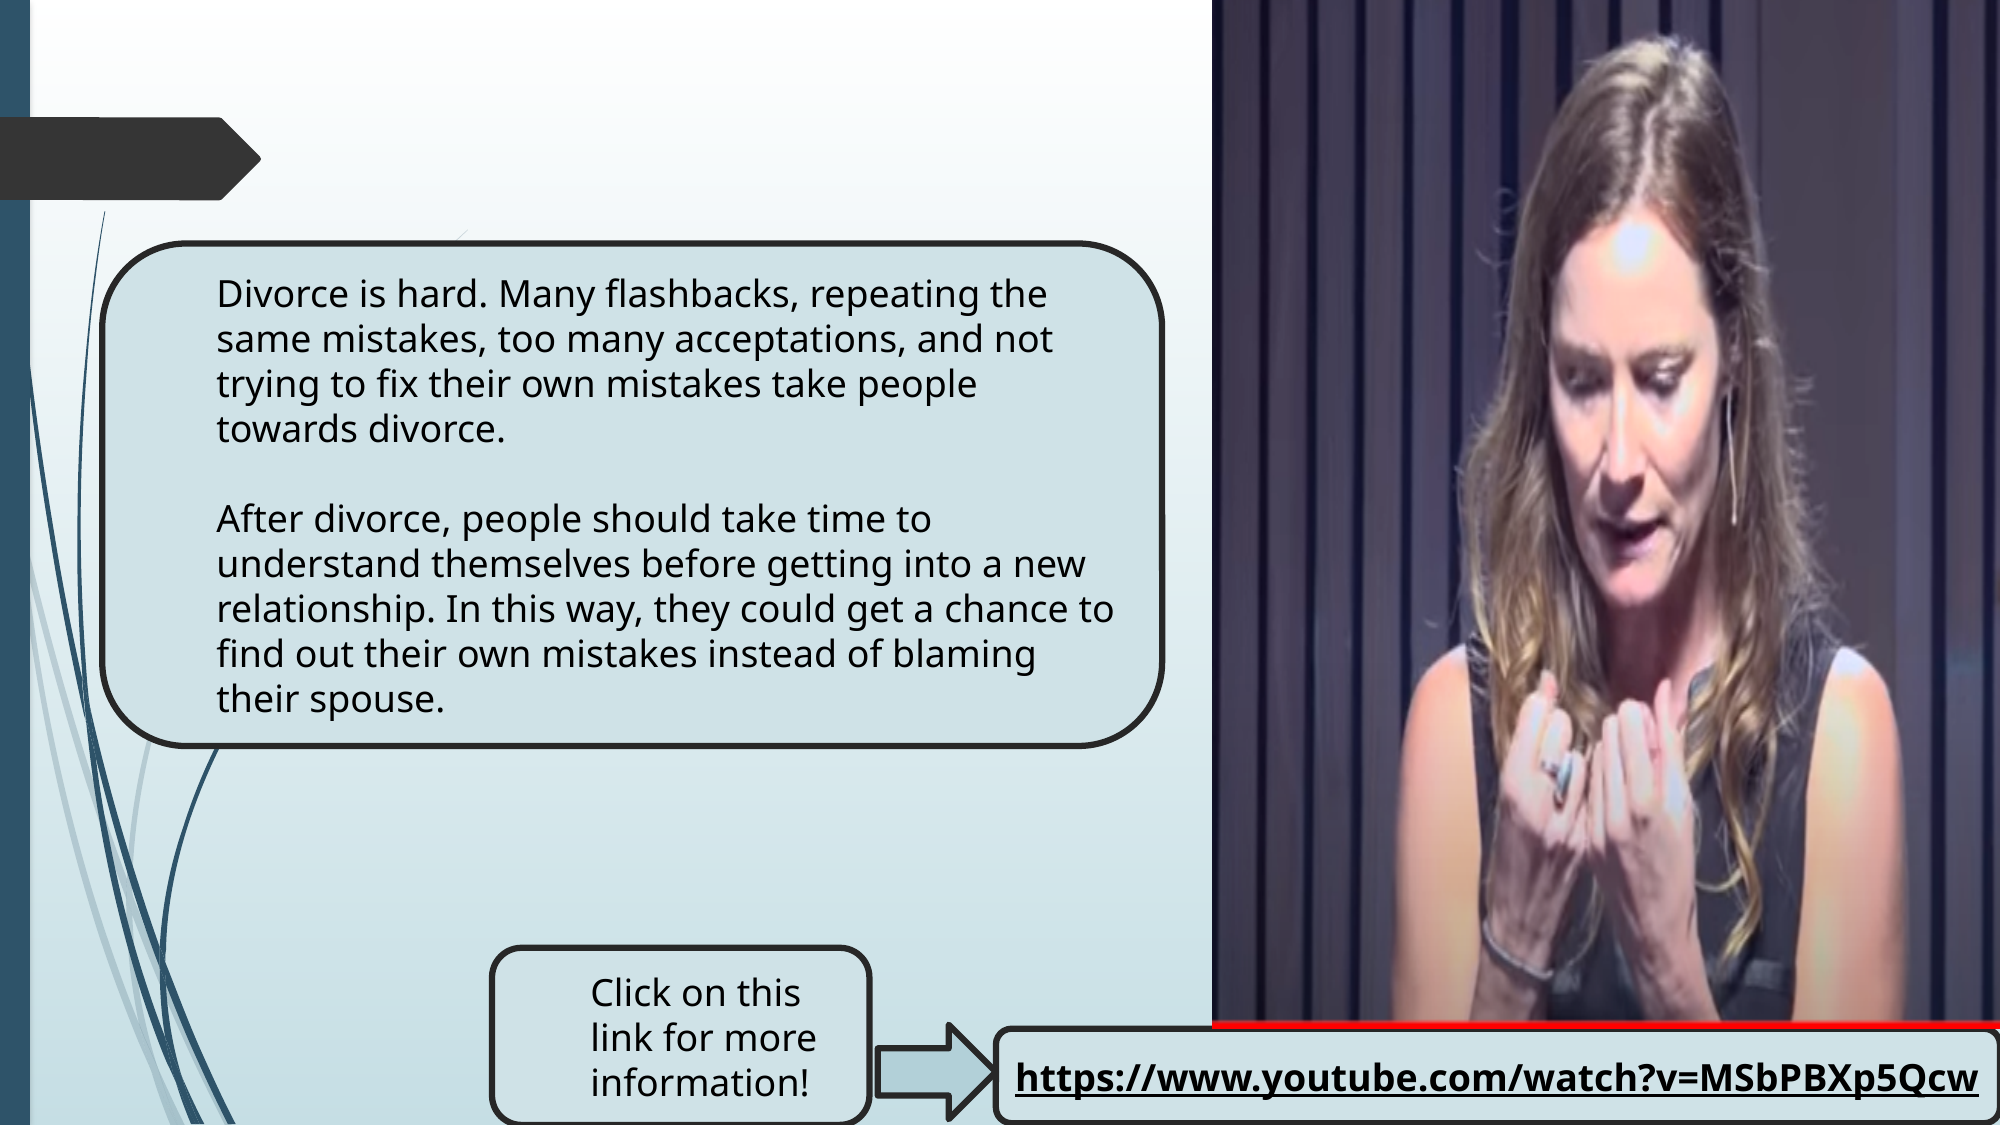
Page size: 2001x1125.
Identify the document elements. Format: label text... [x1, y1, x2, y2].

text_box Divorce is hard. Many flashbacks, repeating the same mistakes, too many acceptations, and not trying to fix their own mistakes take people towards divorce. After divorce, people should take time to understand themselves before getting into a new relationship. In this way, they could get a chance to find out their own mistakes instead of blaming their spouse. [100, 242, 1164, 748]
text_box Click on this link for more information! [490, 946, 871, 1125]
picture [1212, 0, 2000, 1030]
text_box https://www.youtube.com/watch?v=MSbPBXp5Qcw [994, 1027, 2000, 1125]
text_box [876, 1023, 997, 1121]
